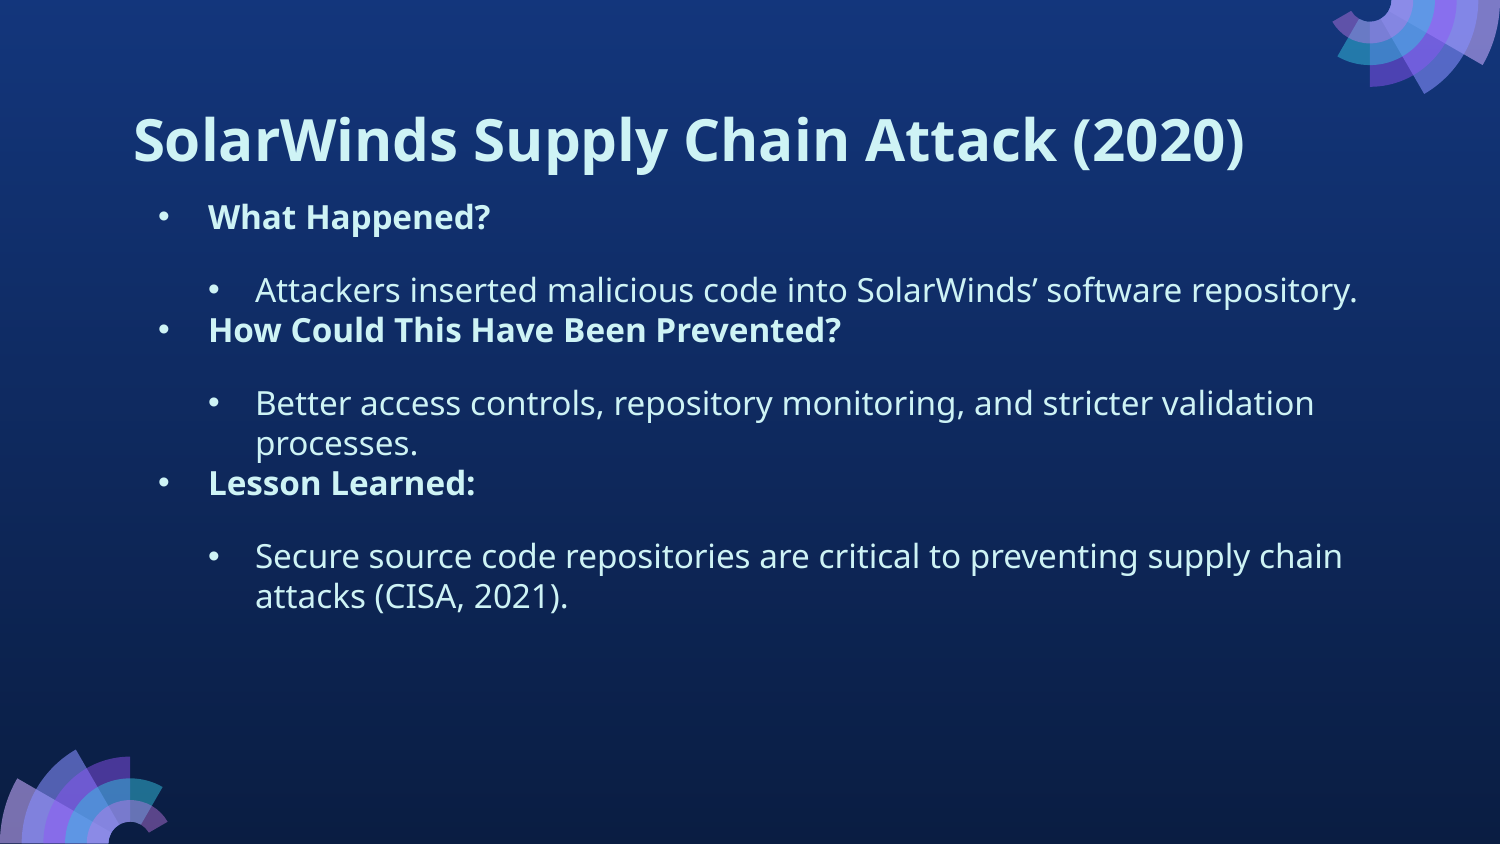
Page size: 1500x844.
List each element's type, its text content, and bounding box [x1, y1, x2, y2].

title SolarWinds Supply Chain Attack (2020) [118, 88, 1382, 181]
list What Happened? Attackers inserted malicious code into SolarWinds’ software repository. How Could This Have Been Prevented? Better access controls, repository monitoring, and stricter validation processes. Lesson Learned: Secure source code repositories are critical to preventing supply chain attacks (CISA, 2021). [118, 181, 1413, 697]
